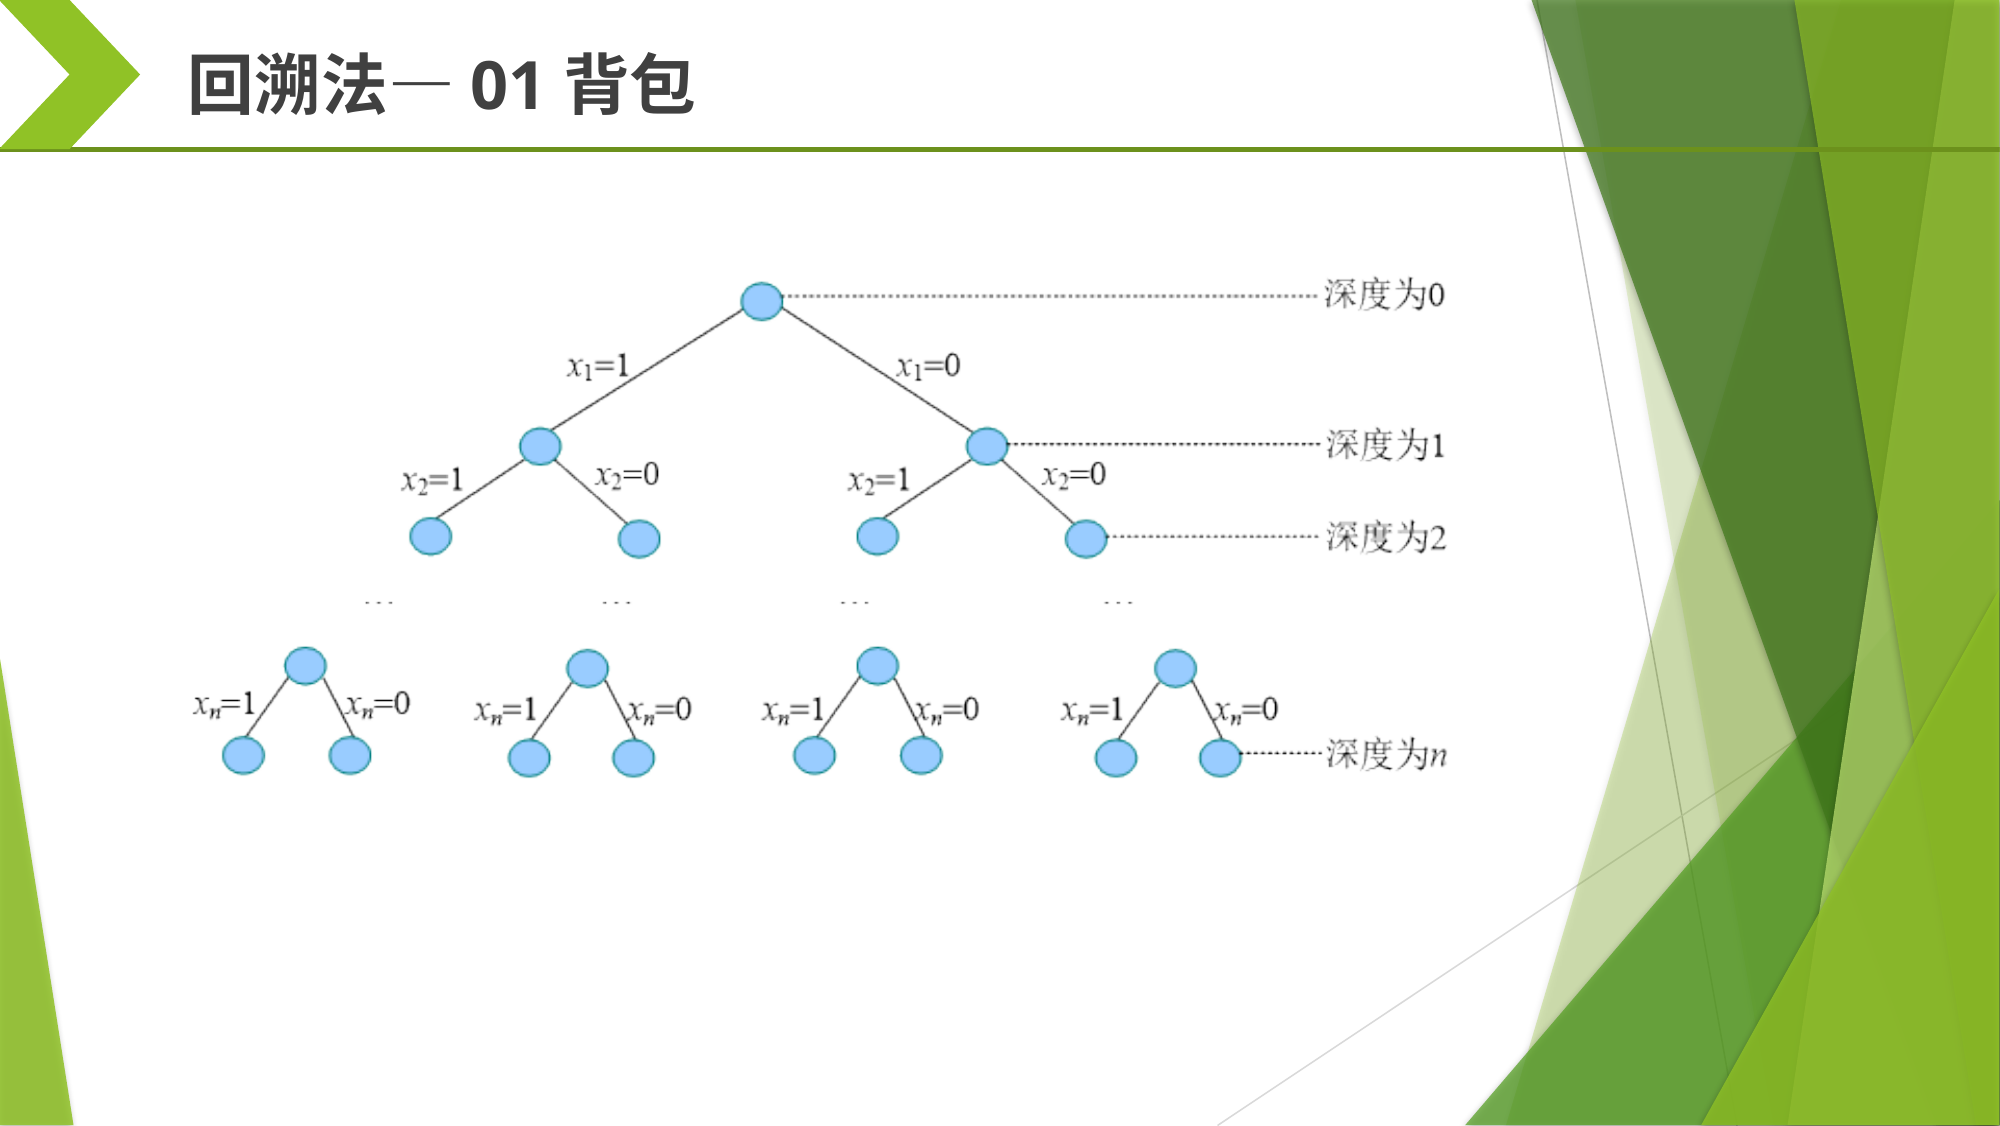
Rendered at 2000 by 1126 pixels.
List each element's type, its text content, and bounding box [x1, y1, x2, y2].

text_box 回溯法—01背包 [173, 35, 823, 131]
text_box [0, 0, 142, 148]
picture [187, 266, 1459, 788]
